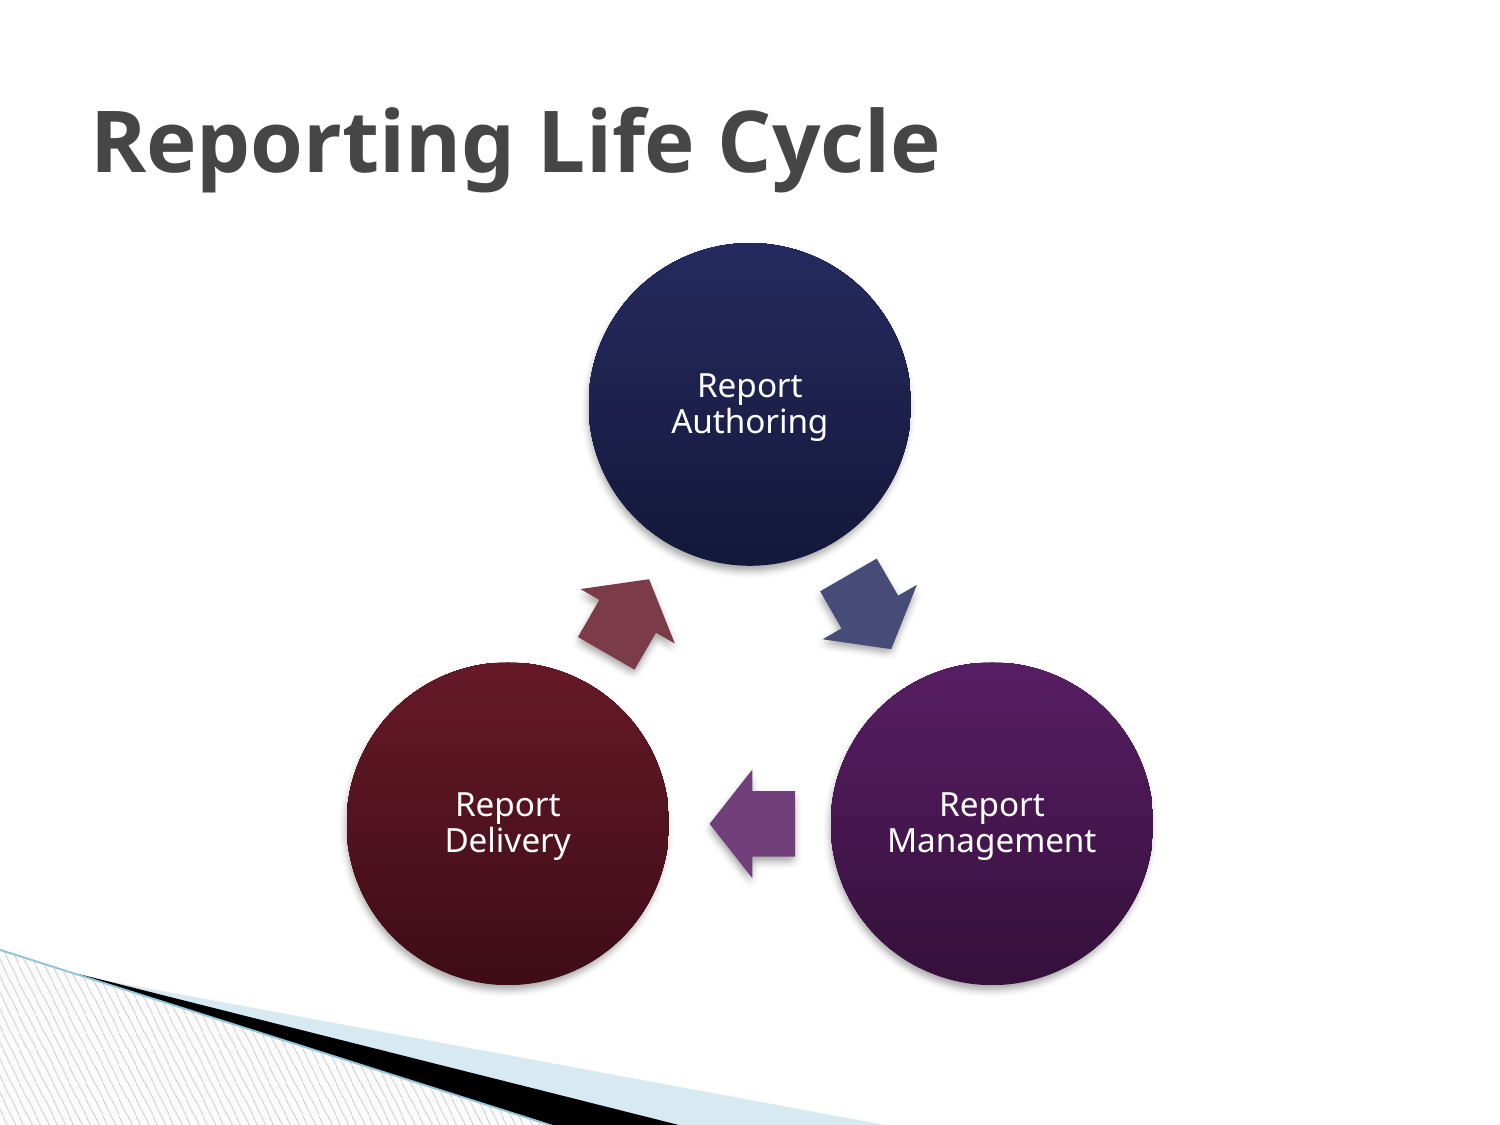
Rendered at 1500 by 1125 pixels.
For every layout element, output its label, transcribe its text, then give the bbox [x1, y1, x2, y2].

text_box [346, 242, 1154, 986]
title Reporting Life Cycle [75, 45, 1425, 233]
